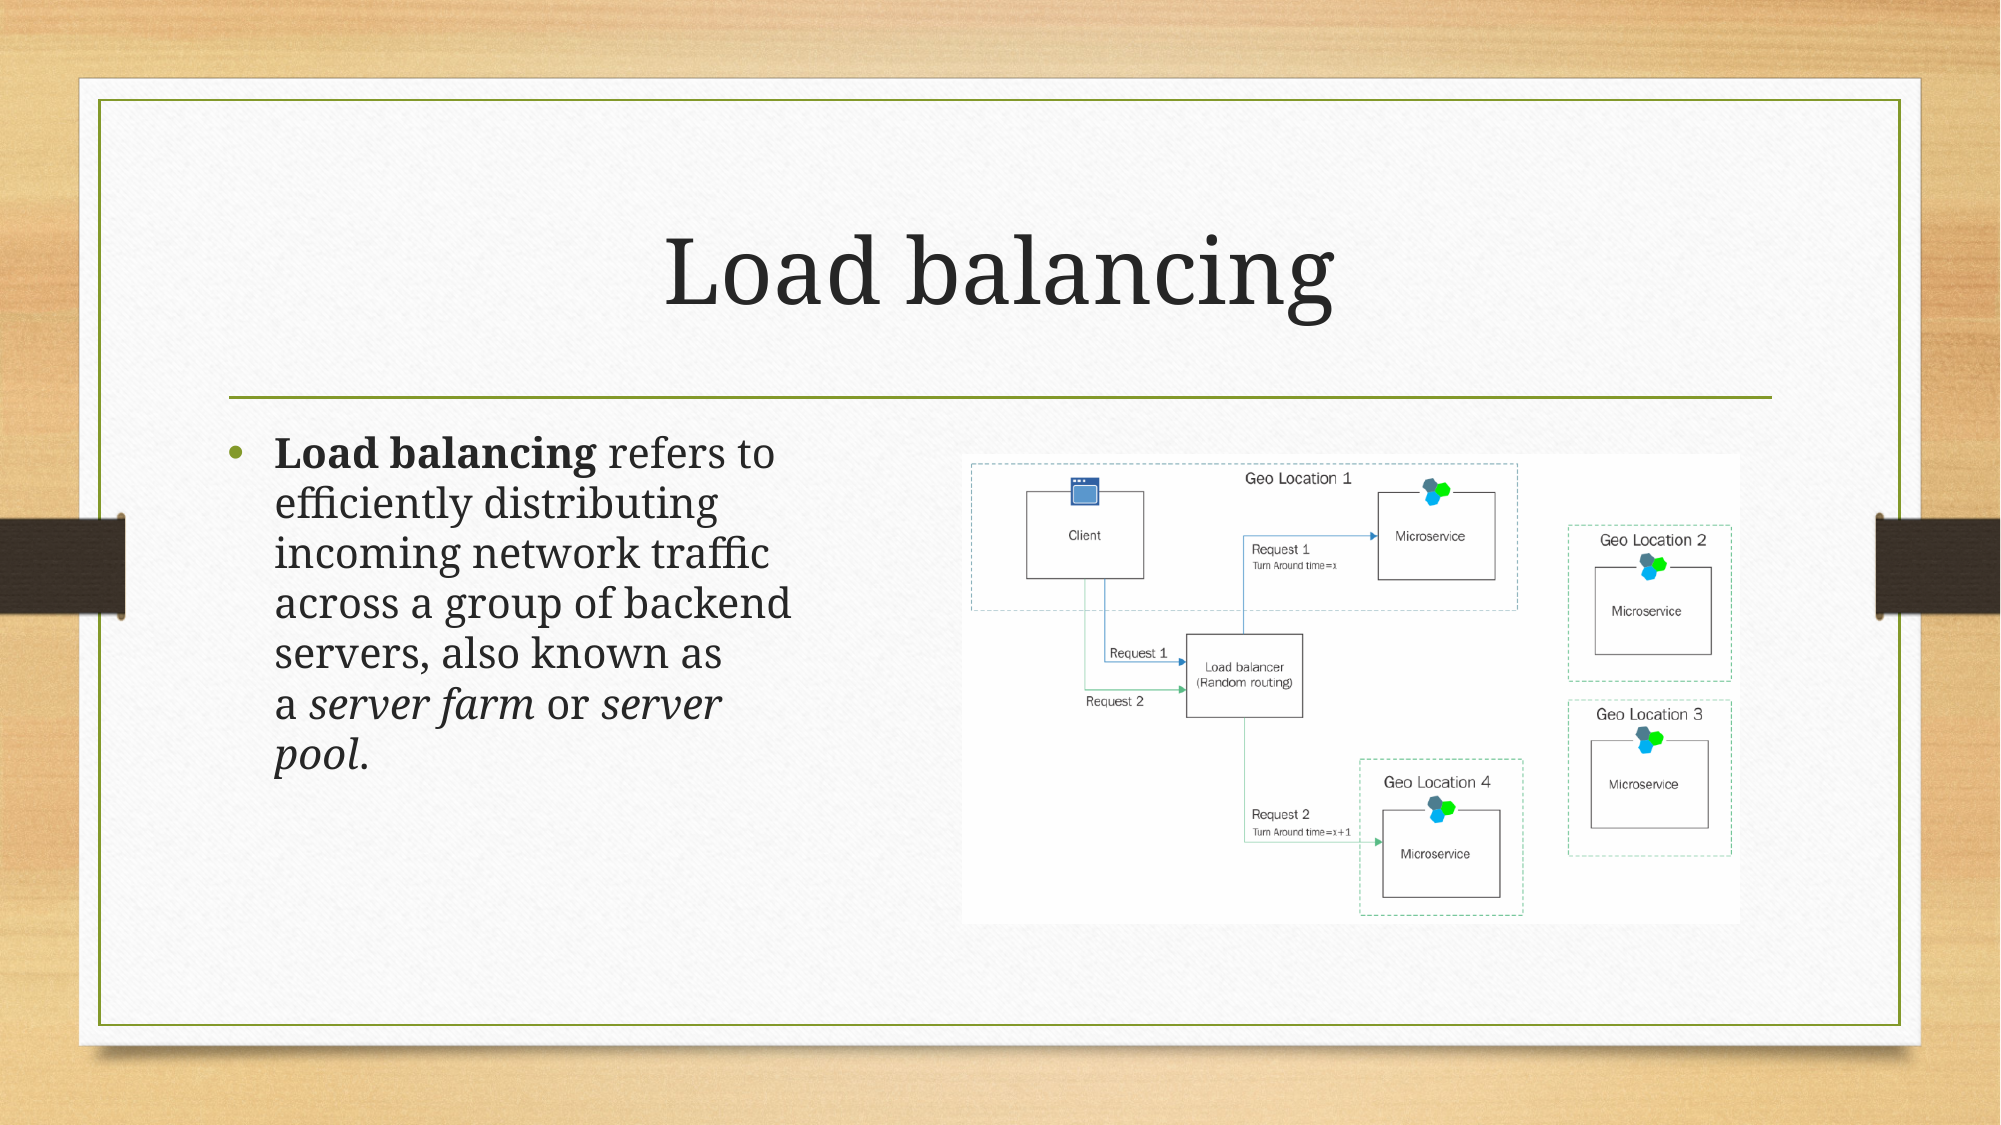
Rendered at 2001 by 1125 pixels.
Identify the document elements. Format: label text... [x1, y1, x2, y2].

picture [0, 0, 2001, 1125]
title Load balancing [212, 161, 1788, 375]
list Load balancing refers to efficiently distributing incoming network traffic across a group of backend servers, also known as a server farm or server pool. [212, 419, 838, 883]
